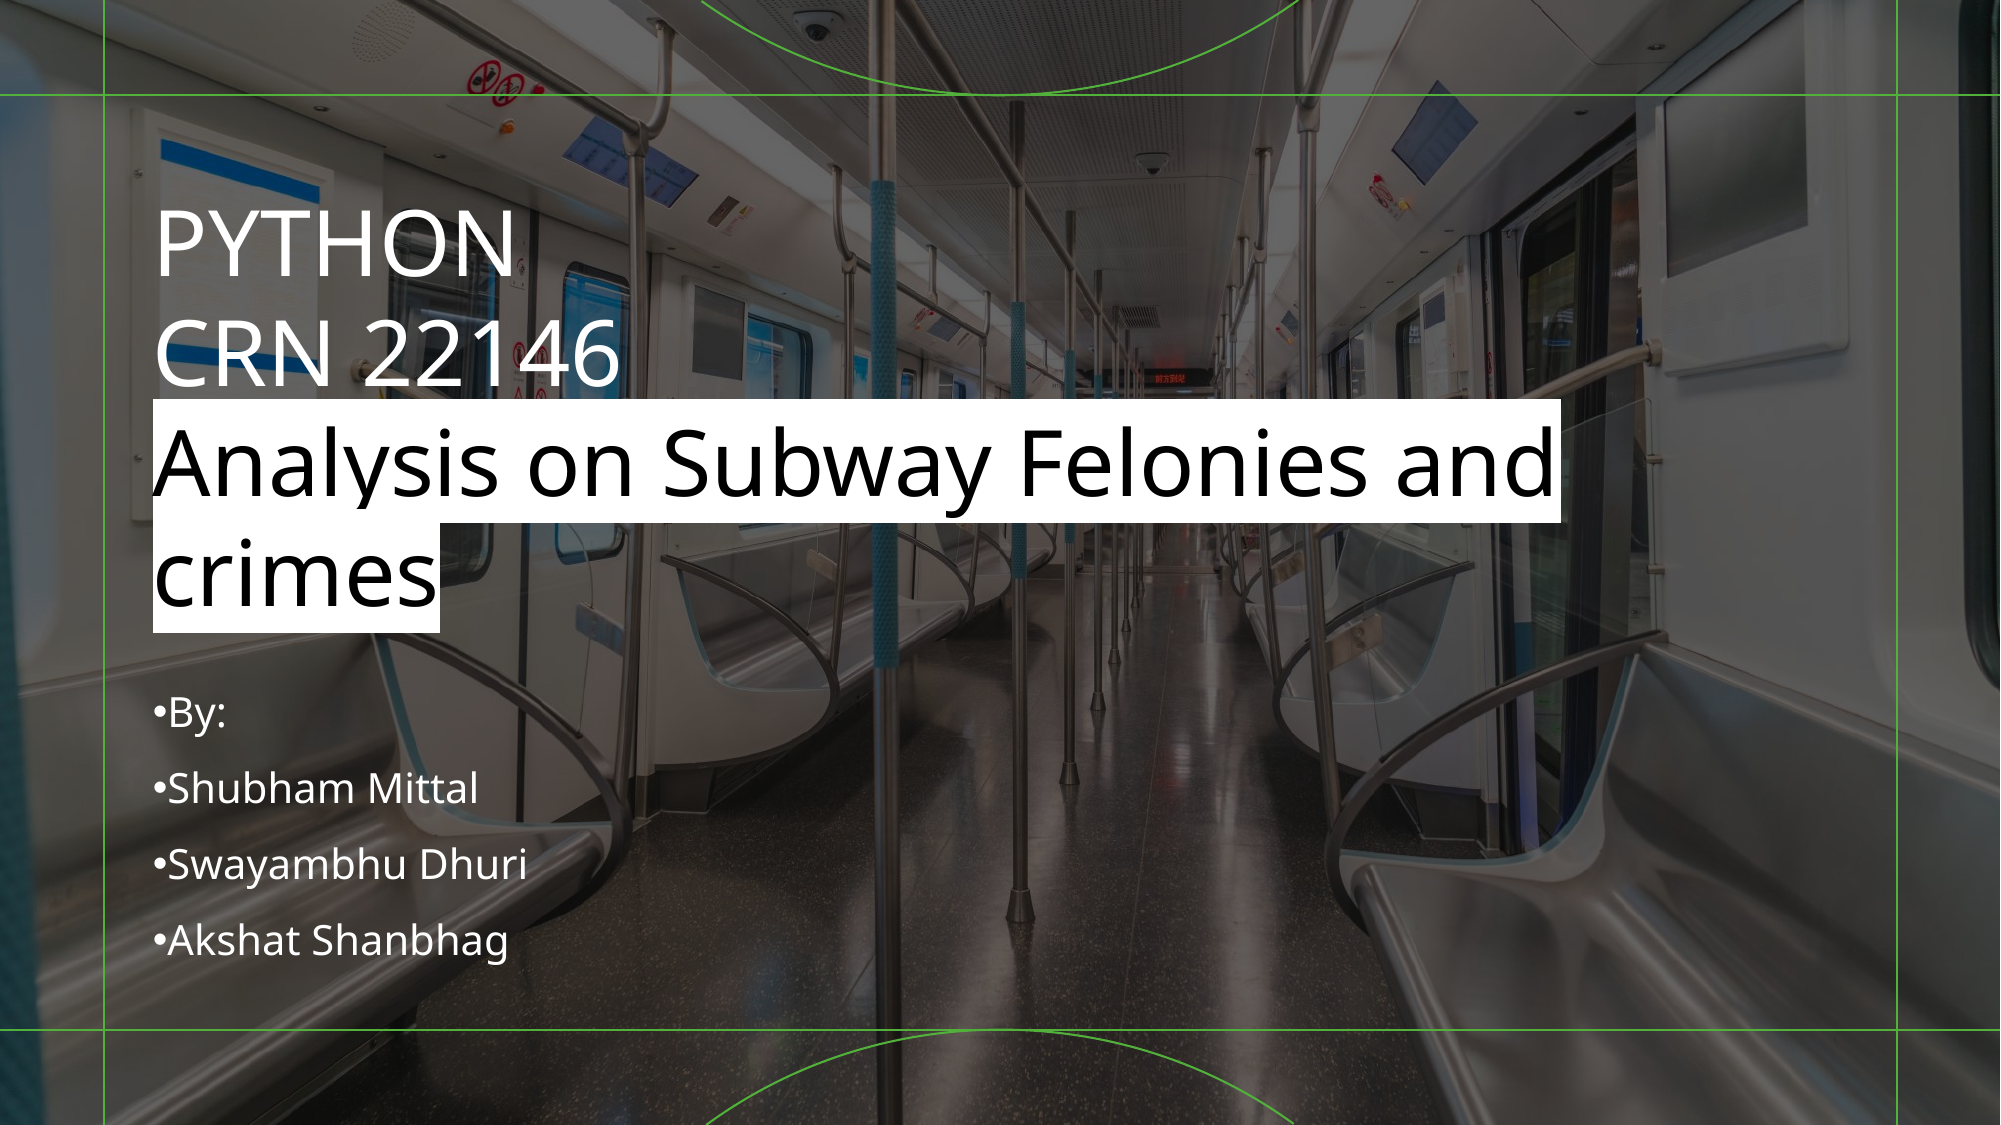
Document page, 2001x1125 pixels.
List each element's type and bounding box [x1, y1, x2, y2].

text_box [0, 0, 2000, 1125]
